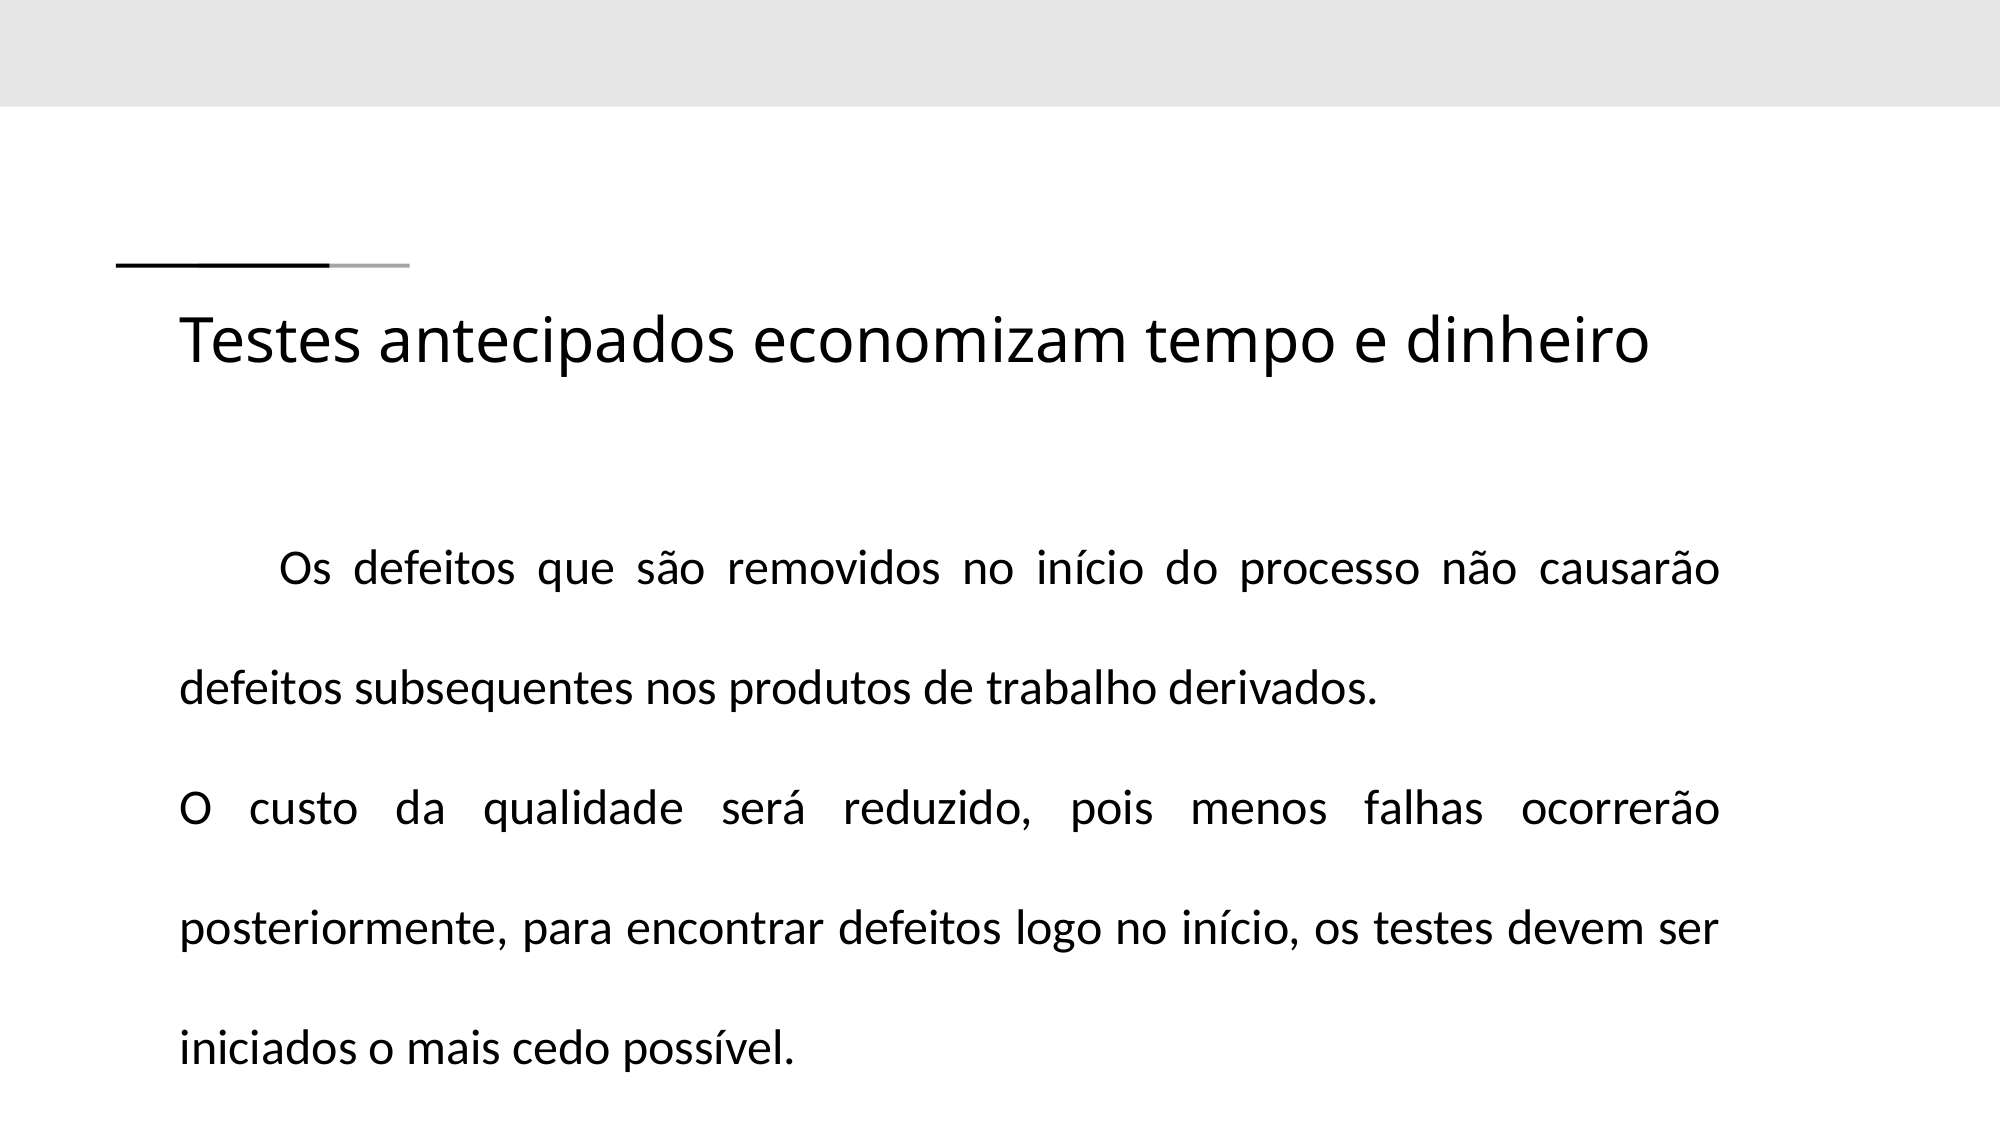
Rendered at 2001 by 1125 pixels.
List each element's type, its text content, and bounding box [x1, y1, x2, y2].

title Testes antecipados economizam tempo e dinheiro [159, 288, 1842, 406]
list Os defeitos que são removidos no início do processo não causarão defeitos subsequentes nos produtos de trabalho derivados. O custo da qualidade será reduzido, pois menos falhas ocorrerão posteriormente, para encontrar defeitos logo no início, os testes devem ser iniciados o mais cedo possível. [59, 454, 1742, 1125]
